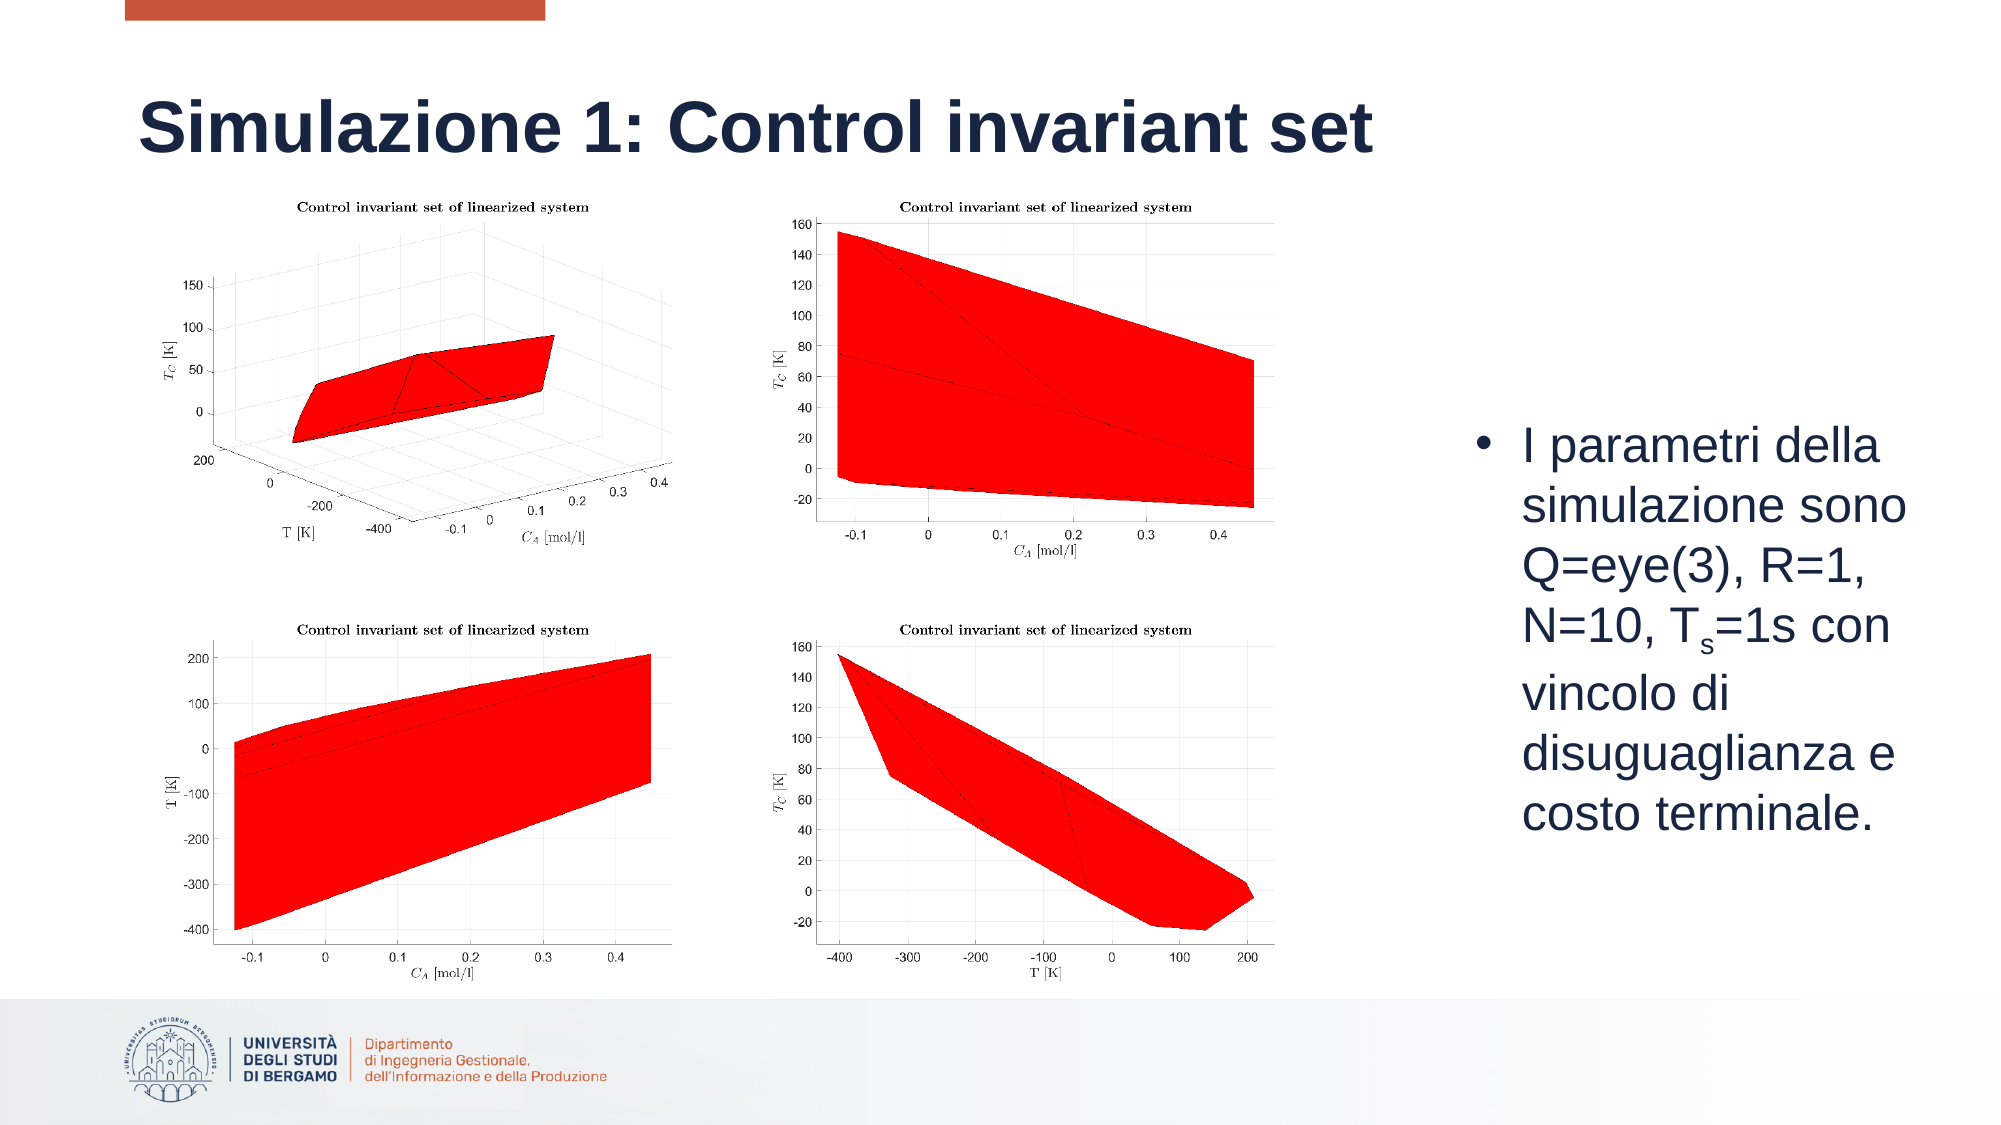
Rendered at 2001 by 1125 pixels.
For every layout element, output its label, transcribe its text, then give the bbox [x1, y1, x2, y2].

picture [0, 999, 2000, 1125]
picture [162, 201, 1276, 981]
title Simulazione 1: Control invariant set [138, 79, 1400, 168]
list I parametri della simulazione sono Q=eye(3), R=1, N=10, Ts=1s con vincolo di disuguaglianza e costo terminale. [1475, 412, 1912, 888]
